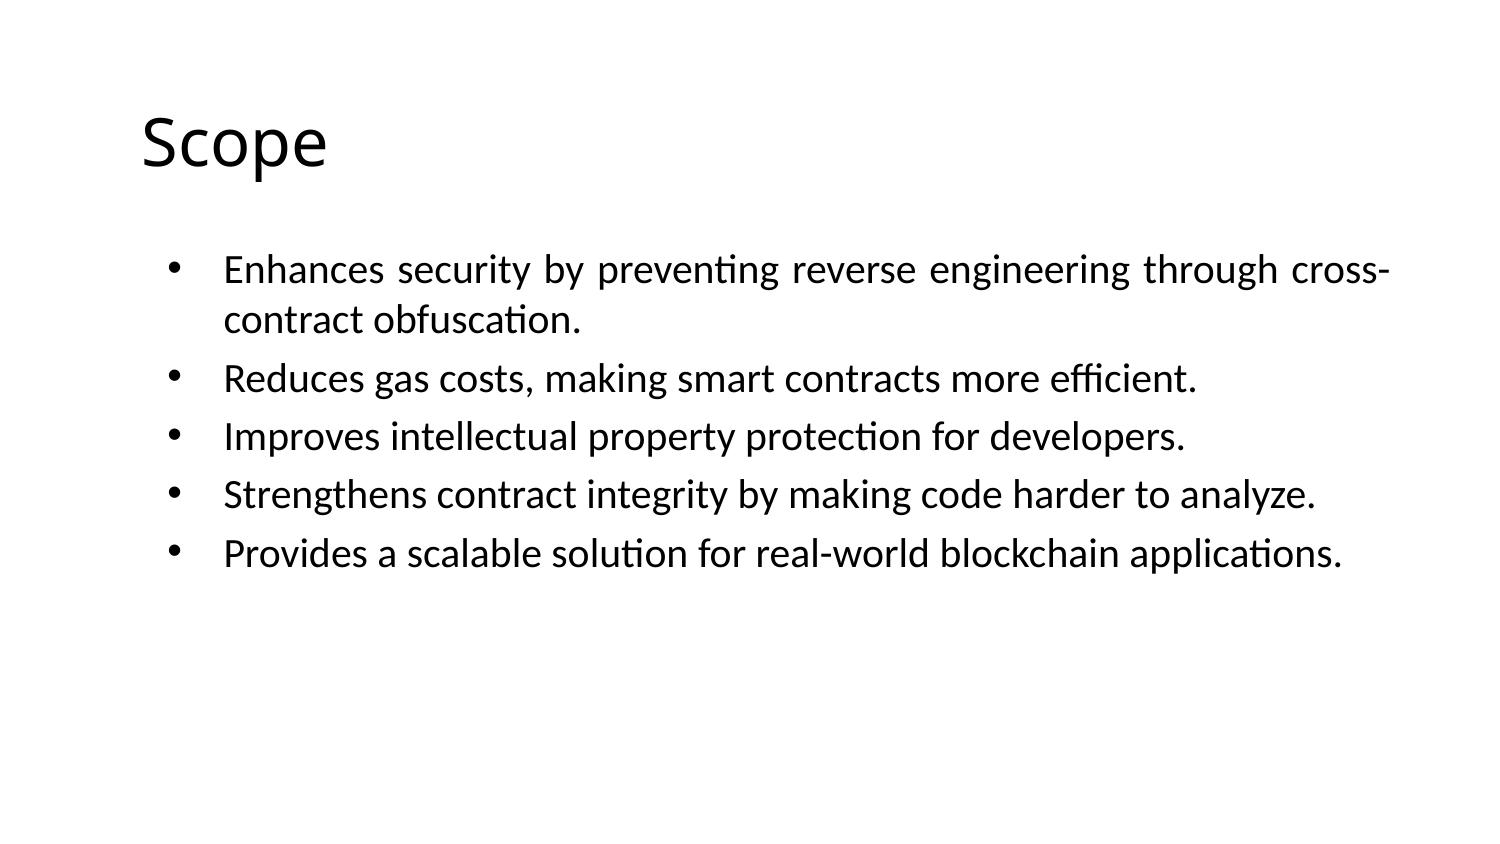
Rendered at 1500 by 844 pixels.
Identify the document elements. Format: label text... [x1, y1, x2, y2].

list Enhances security by preventing reverse engineering through cross-contract obfuscation. Reduces gas costs, making smart contracts more efficient. Improves intellectual property protection for developers. Strengthens contract integrity by making code harder to analyze. Provides a scalable solution for real-world blockchain applications. [152, 234, 1407, 729]
text_box Scope [128, 93, 447, 187]
